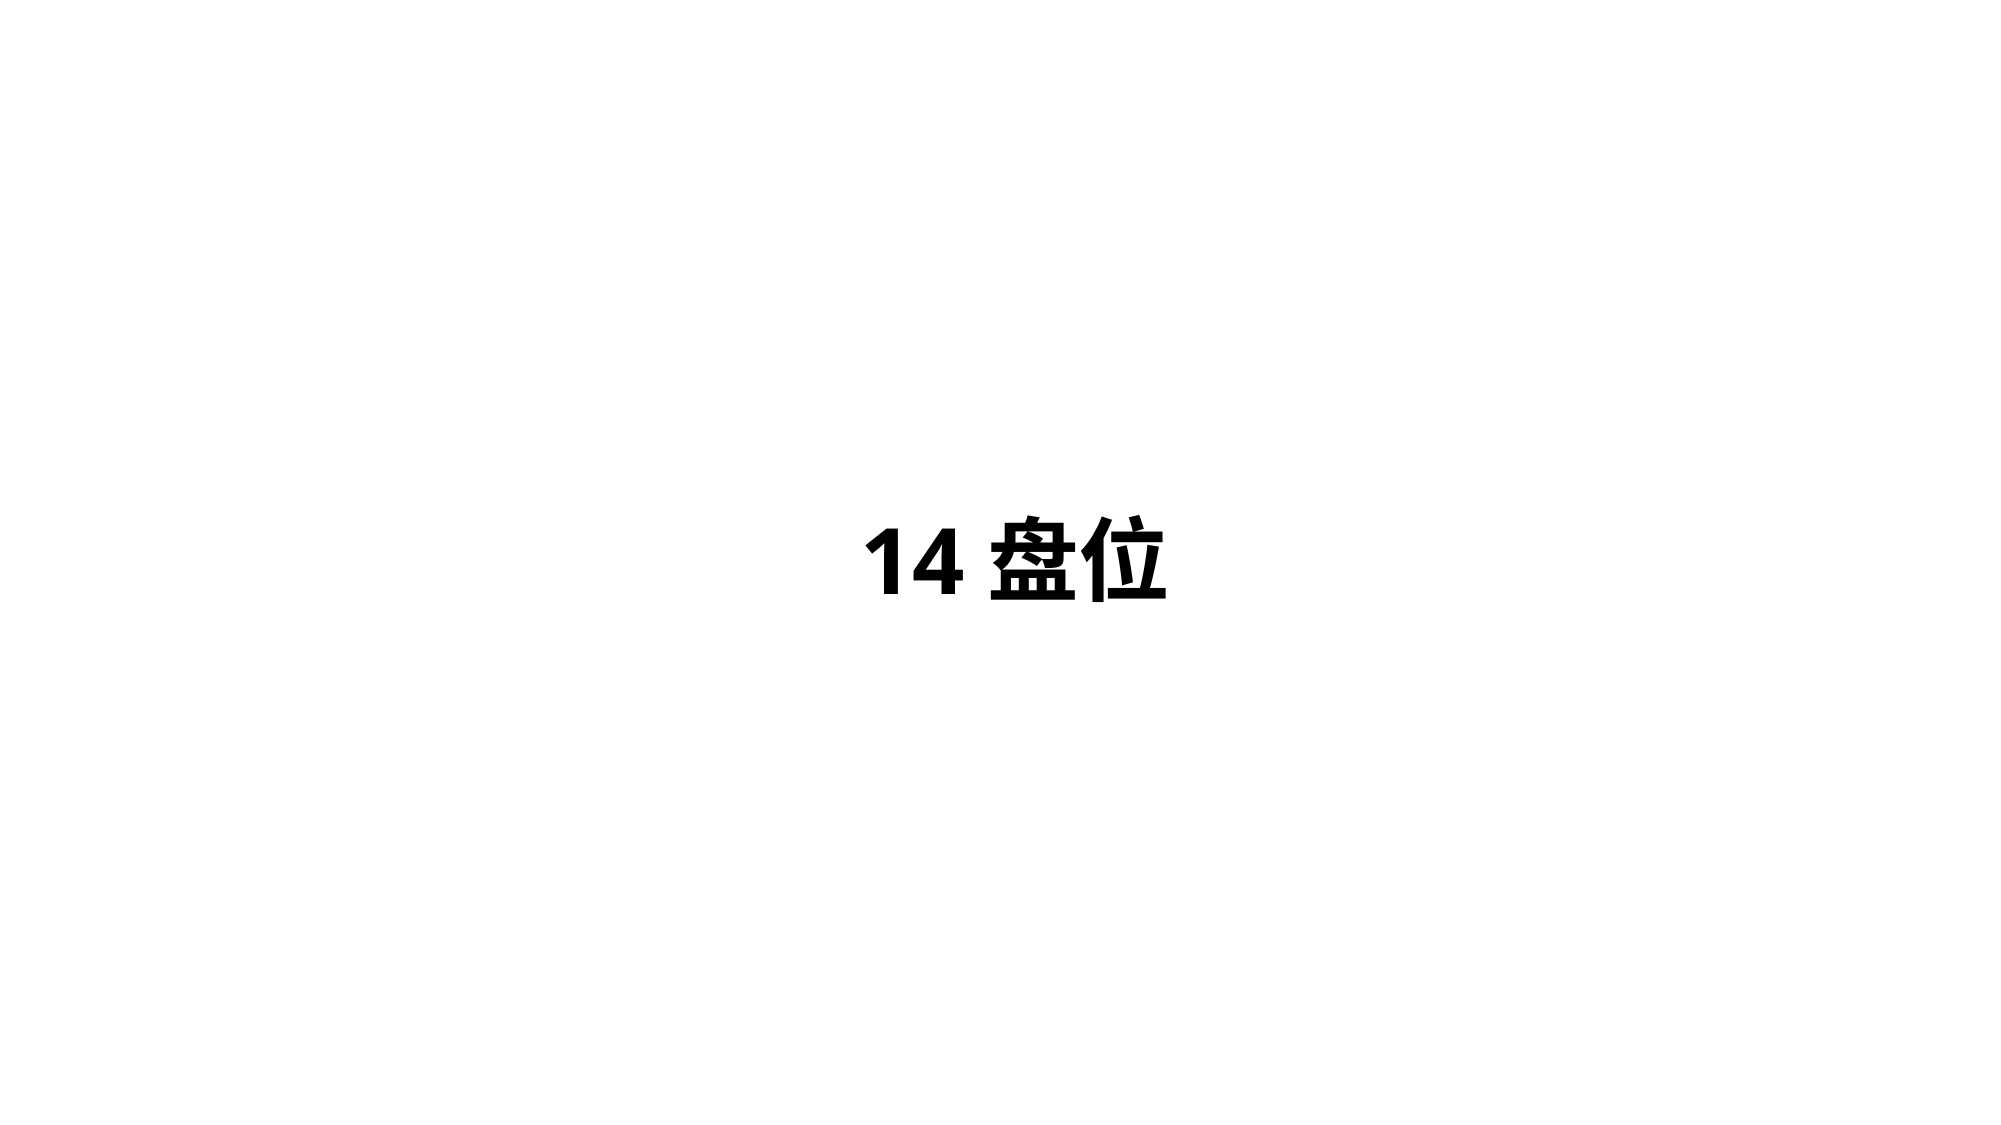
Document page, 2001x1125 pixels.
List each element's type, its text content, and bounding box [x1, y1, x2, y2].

title 14盘位 [152, 456, 1878, 674]
